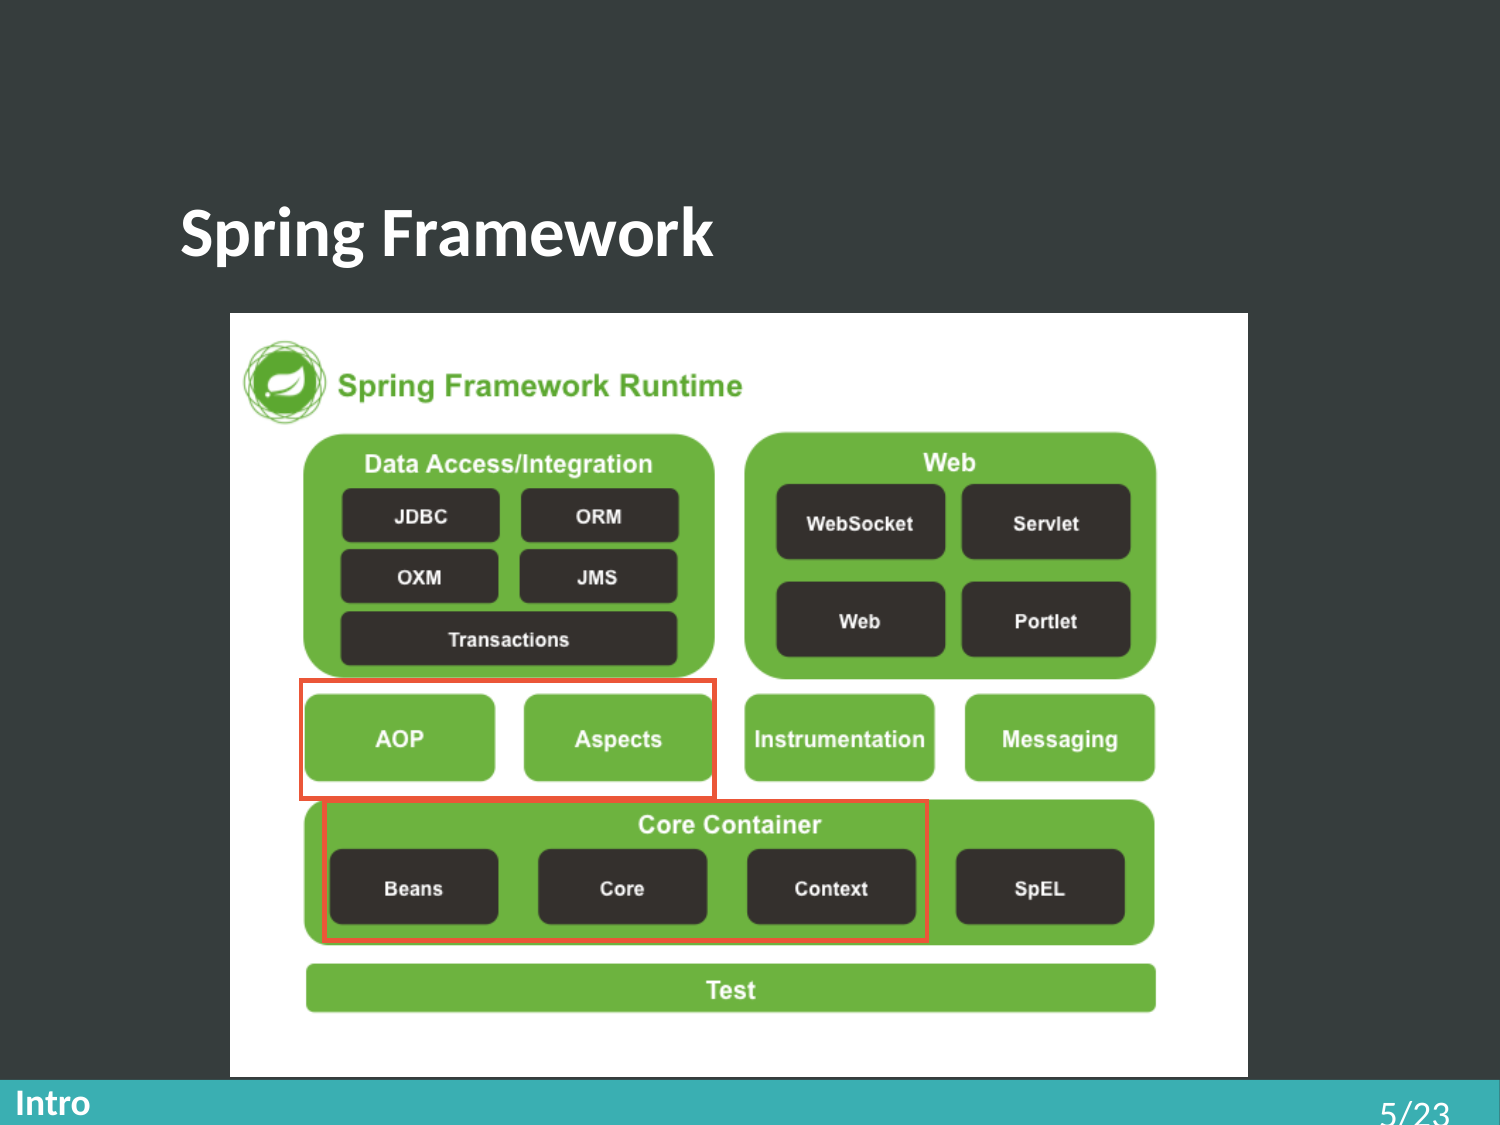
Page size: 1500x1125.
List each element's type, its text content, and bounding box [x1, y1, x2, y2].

title Spring Framework [165, 76, 1335, 279]
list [230, 313, 1248, 1077]
text_box Intro [0, 1070, 106, 1125]
